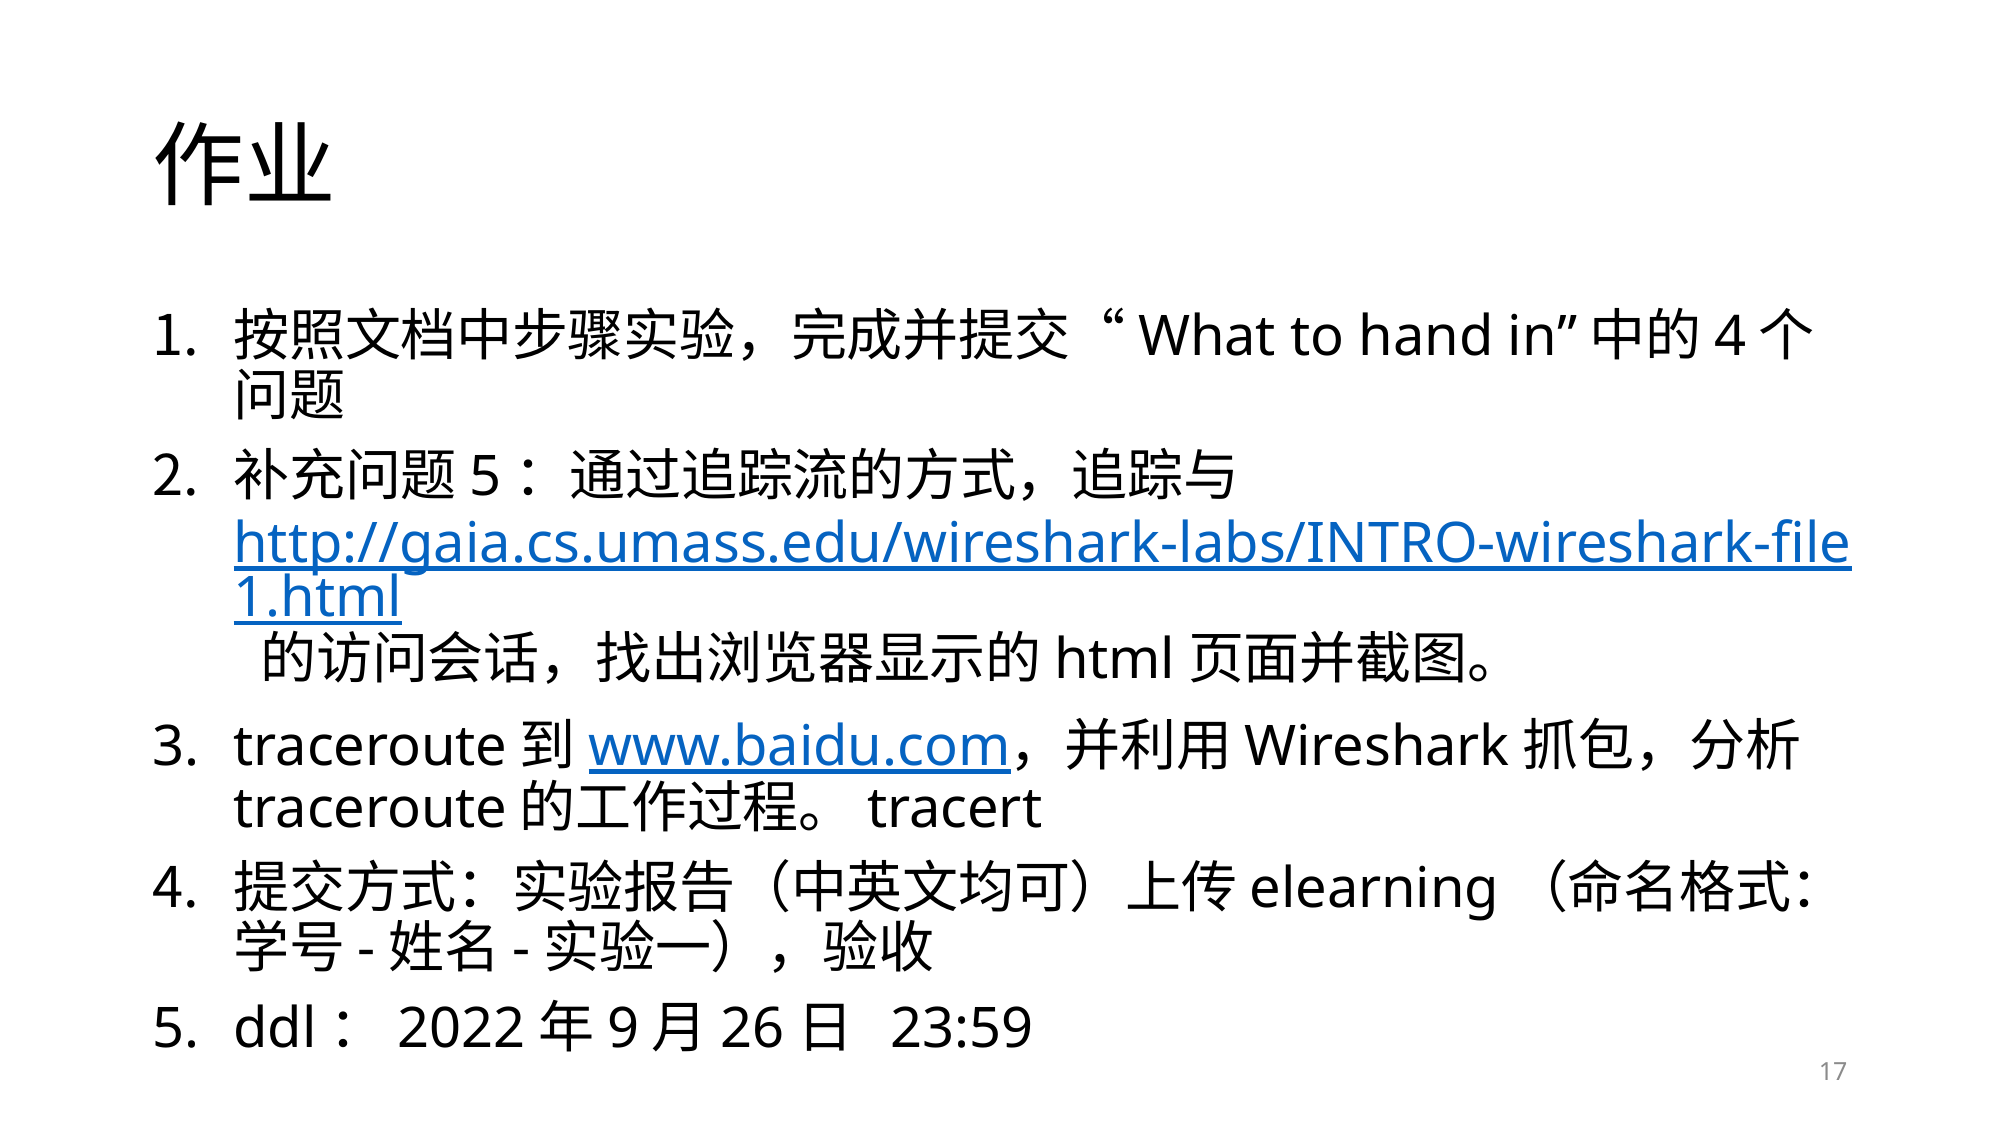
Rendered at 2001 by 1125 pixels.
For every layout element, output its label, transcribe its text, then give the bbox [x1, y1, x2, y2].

list 按照文档中步骤实验，完成并提交“What to hand in”中的4个问题 补充问题5：通过追踪流的方式，追踪与http://gaia.cs.umass.edu/wireshark-labs/INTRO-wireshark-file1.html 的访问会话，找出浏览器显示的html页面并截图。 traceroute到www.baidu.com，并利用Wireshark抓包，分析traceroute的工作过程。tracert 提交方式：实验报告（中英文均可）上传elearning（命名格式：学号-姓名-实验一），验收 ddl：2022年9月26日 23:59 [137, 299, 1863, 1014]
title 作业 [137, 59, 1863, 278]
slide_number 17 [1412, 1042, 1863, 1103]
